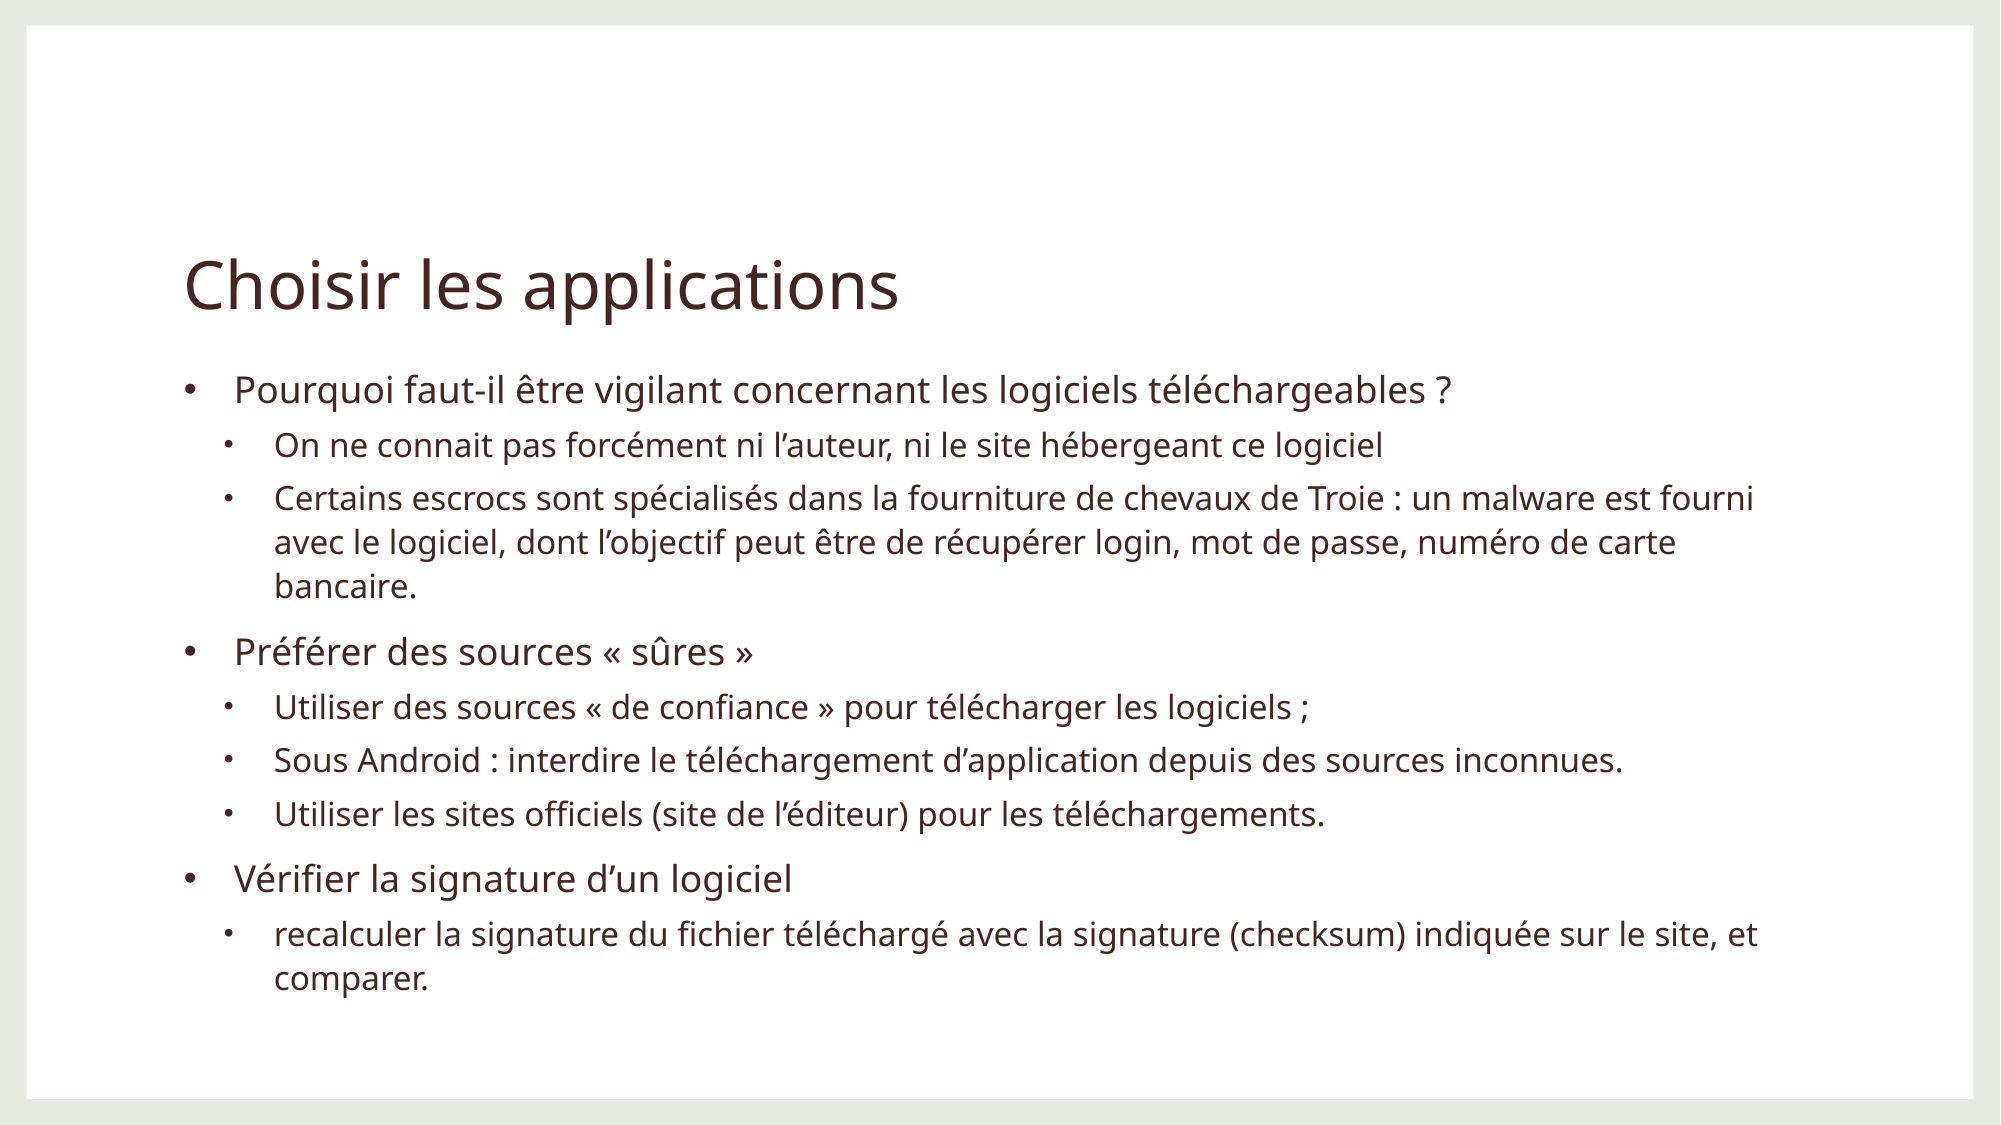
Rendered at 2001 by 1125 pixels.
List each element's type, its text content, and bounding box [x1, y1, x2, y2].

title Choisir les applications [168, 118, 1832, 331]
list Pourquoi faut-il être vigilant concernant les logiciels téléchargeables ? On ne connait pas forcément ni l’auteur, ni le site hébergeant ce logiciel Certains escrocs sont spécialisés dans la fourniture de chevaux de Troie : un malware est fourni avec le logiciel, dont l’objectif peut être de récupérer login, mot de passe, numéro de carte bancaire. Préférer des sources « sûres » Utiliser des sources « de confiance » pour télécharger les logiciels ; Sous Android : interdire le téléchargement d’application depuis des sources inconnues. Utiliser les sites officiels (site de l’éditeur) pour les téléchargements. Vérifier la signature d’un logiciel recalculer la signature du fichier téléchargé avec la signature (checksum) indiquée sur le site, et comparer. [168, 354, 1832, 1006]
